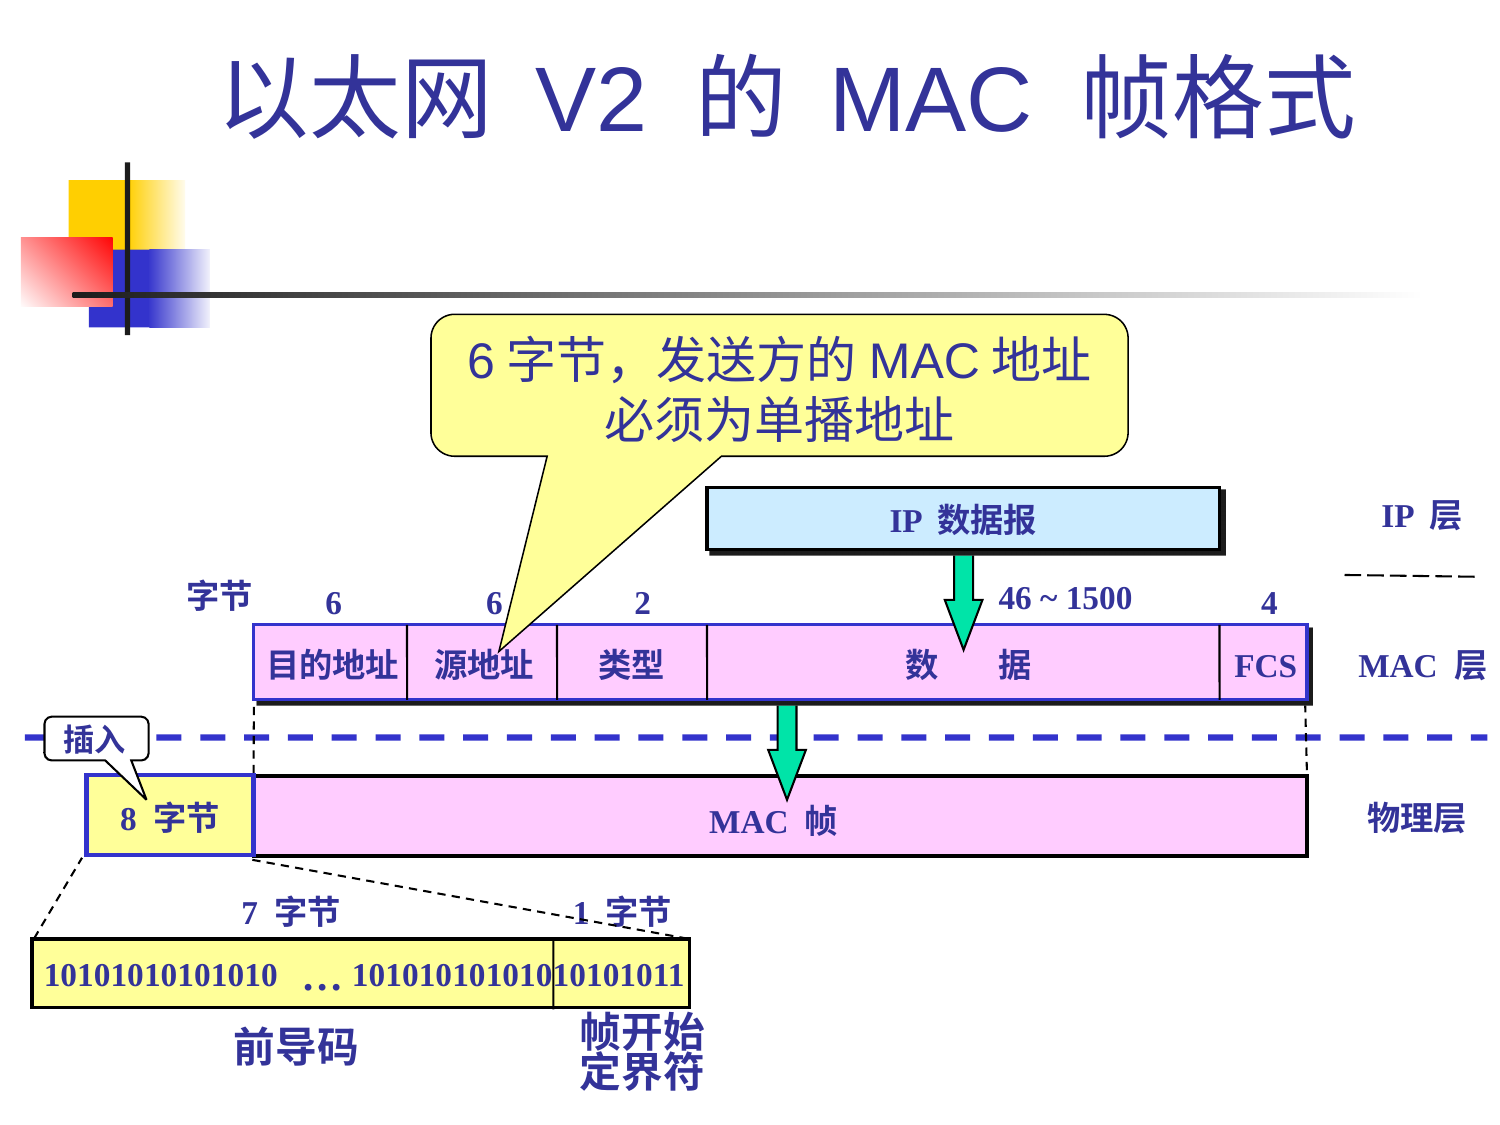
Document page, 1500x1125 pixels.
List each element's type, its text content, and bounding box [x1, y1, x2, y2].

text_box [171, 567, 1313, 801]
text_box IP 层 [1366, 487, 1478, 542]
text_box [28, 712, 721, 1104]
text_box [725, 809, 1307, 857]
text_box MAC 层 [1343, 637, 1500, 692]
text_box MAC 帧 [725, 809, 853, 848]
title 以太网 V2 的 MAC 帧格式 [147, 30, 1427, 158]
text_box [706, 487, 1220, 651]
text_box 6字节，发送方的MAC地址 必须为单播地址 [430, 314, 1129, 566]
text_box 物理层 [1352, 789, 1483, 845]
